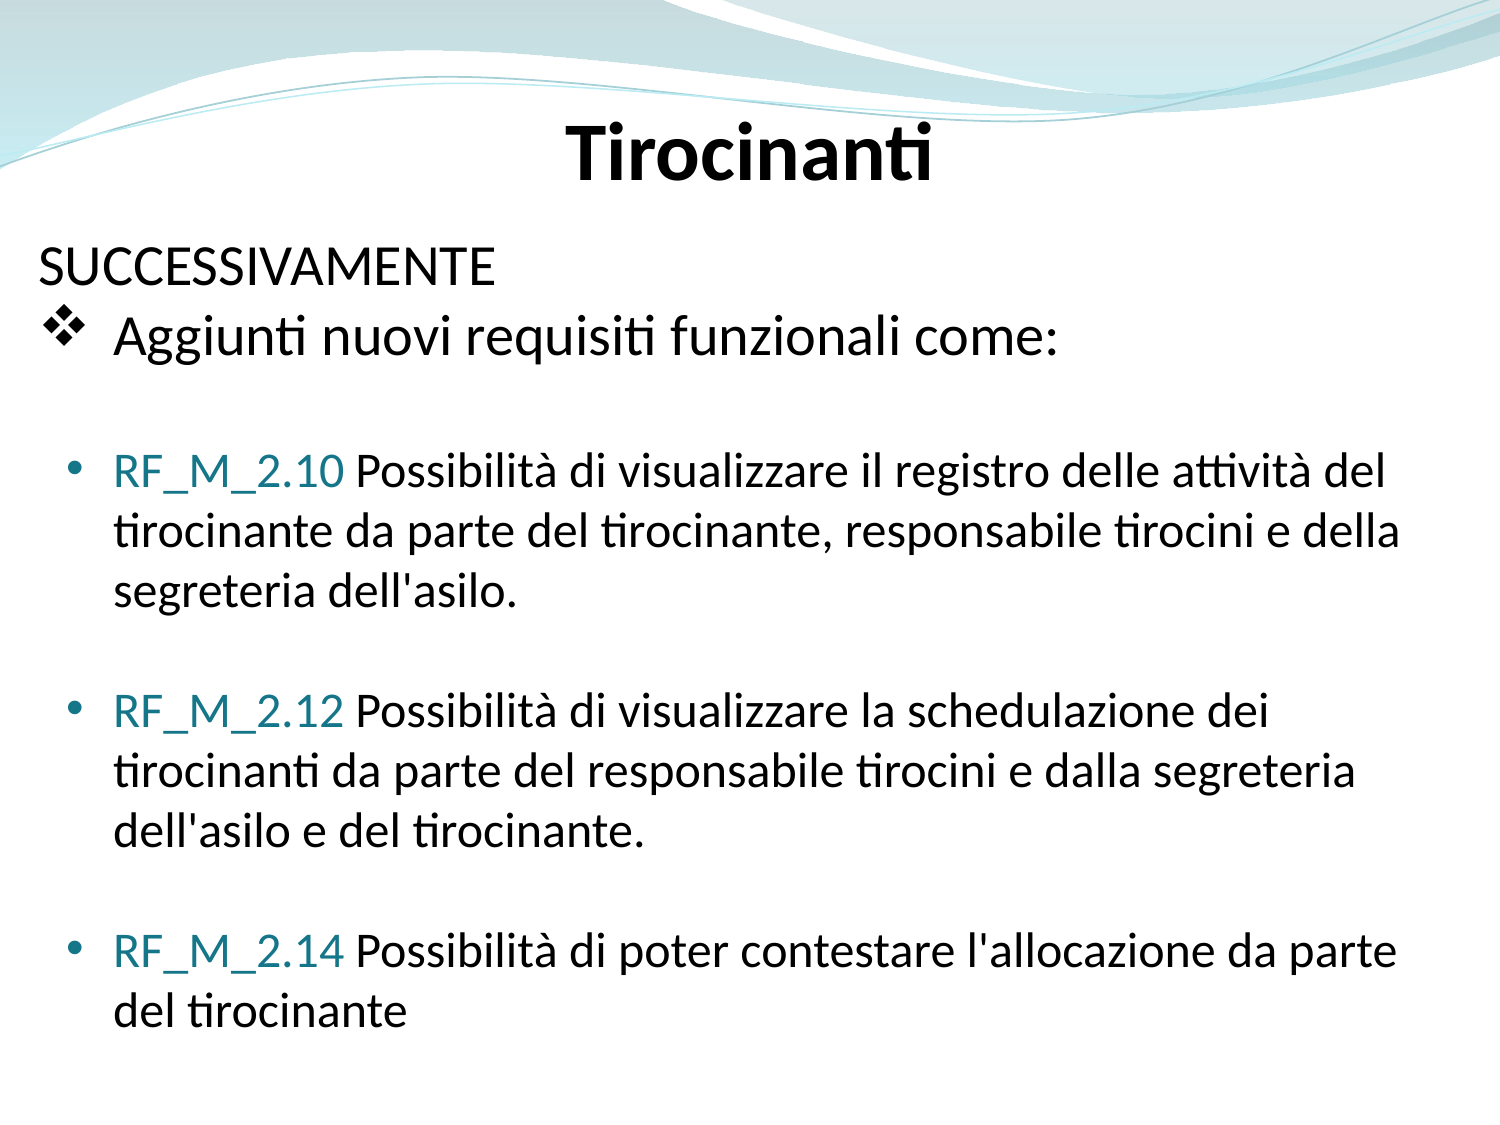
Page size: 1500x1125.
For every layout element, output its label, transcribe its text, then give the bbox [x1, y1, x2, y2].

text_box SUCCESSIVAMENTE Aggiunti nuovi requisiti funzionali come: RF_M_2.10 Possibilità di visualizzare il registro delle attività del tirocinante da parte del tirocinante, responsabile tirocini e della segreteria dell'asilo. RF_M_2.12 Possibilità di visualizzare la schedulazione dei tirocinanti da parte del responsabile tirocini e dalla segreteria dell'asilo e del tirocinante. RF_M_2.14 Possibilità di poter contestare l'allocazione da parte del tirocinante [23, 219, 1471, 1125]
text_box Tirocinanti [0, 90, 1500, 205]
